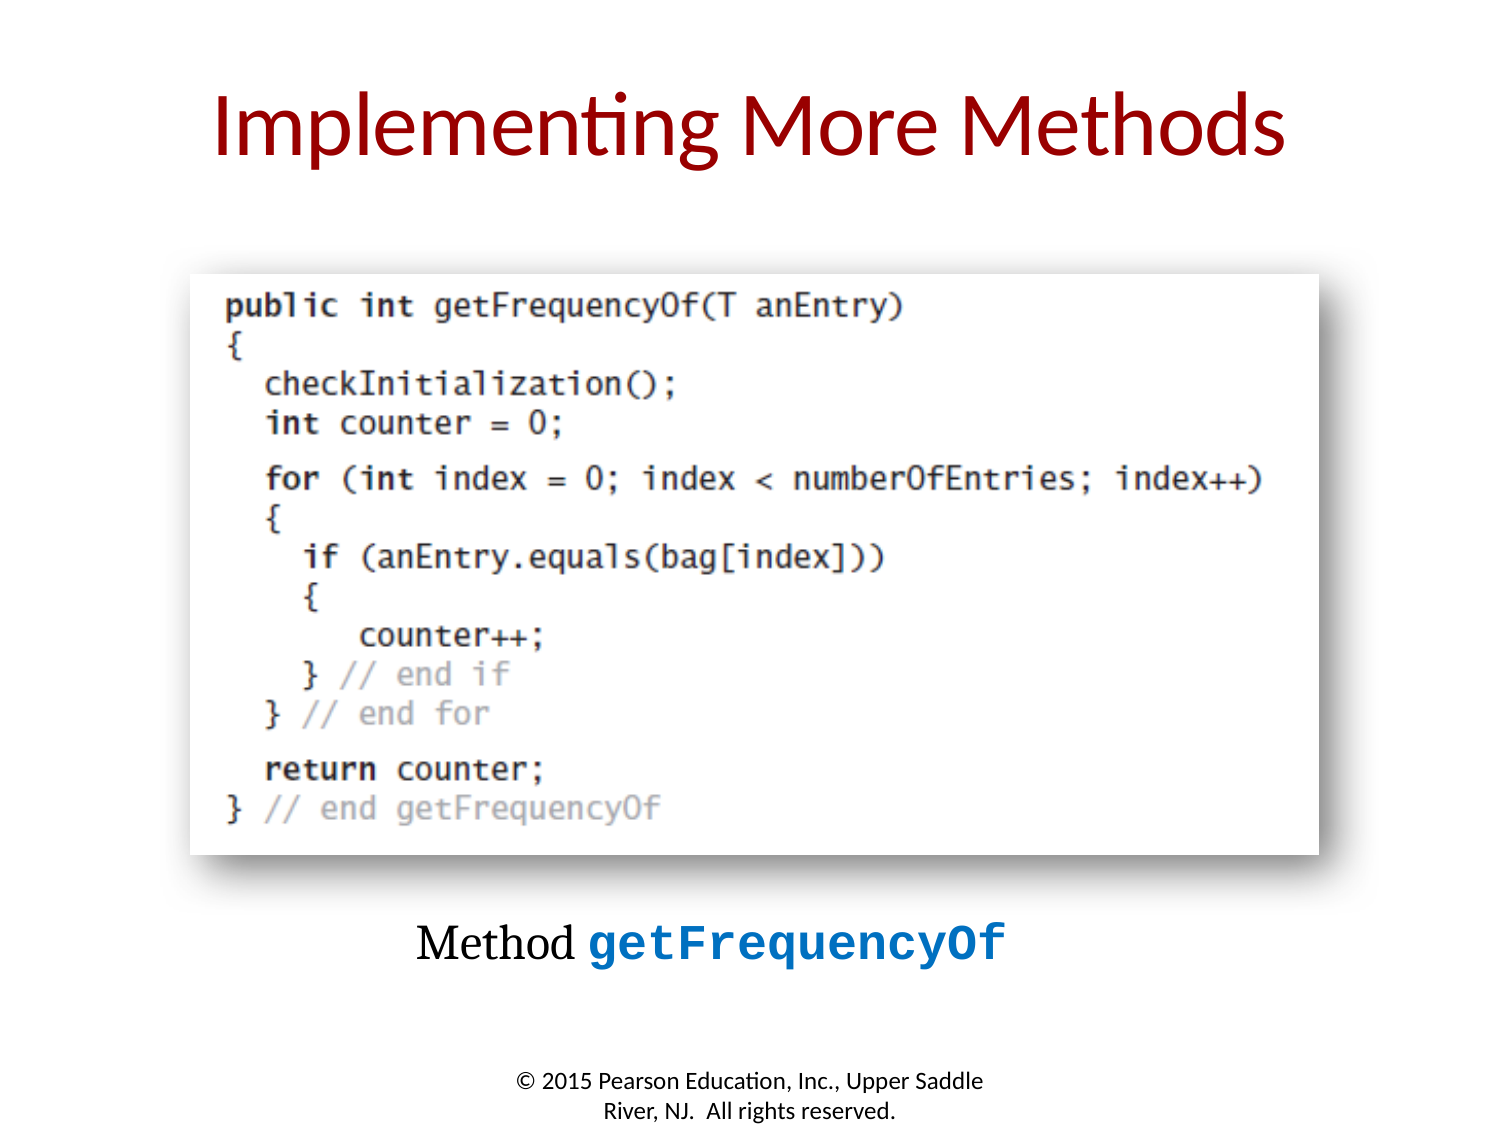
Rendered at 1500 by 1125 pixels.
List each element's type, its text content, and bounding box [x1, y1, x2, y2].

footer © 2015 Pearson Education, Inc., Upper Saddle River, NJ. All rights reserved. [512, 1065, 988, 1125]
picture [190, 274, 1319, 855]
list Method getFrequencyOf [0, 902, 1423, 1060]
title Implementing More Methods [75, 24, 1425, 213]
